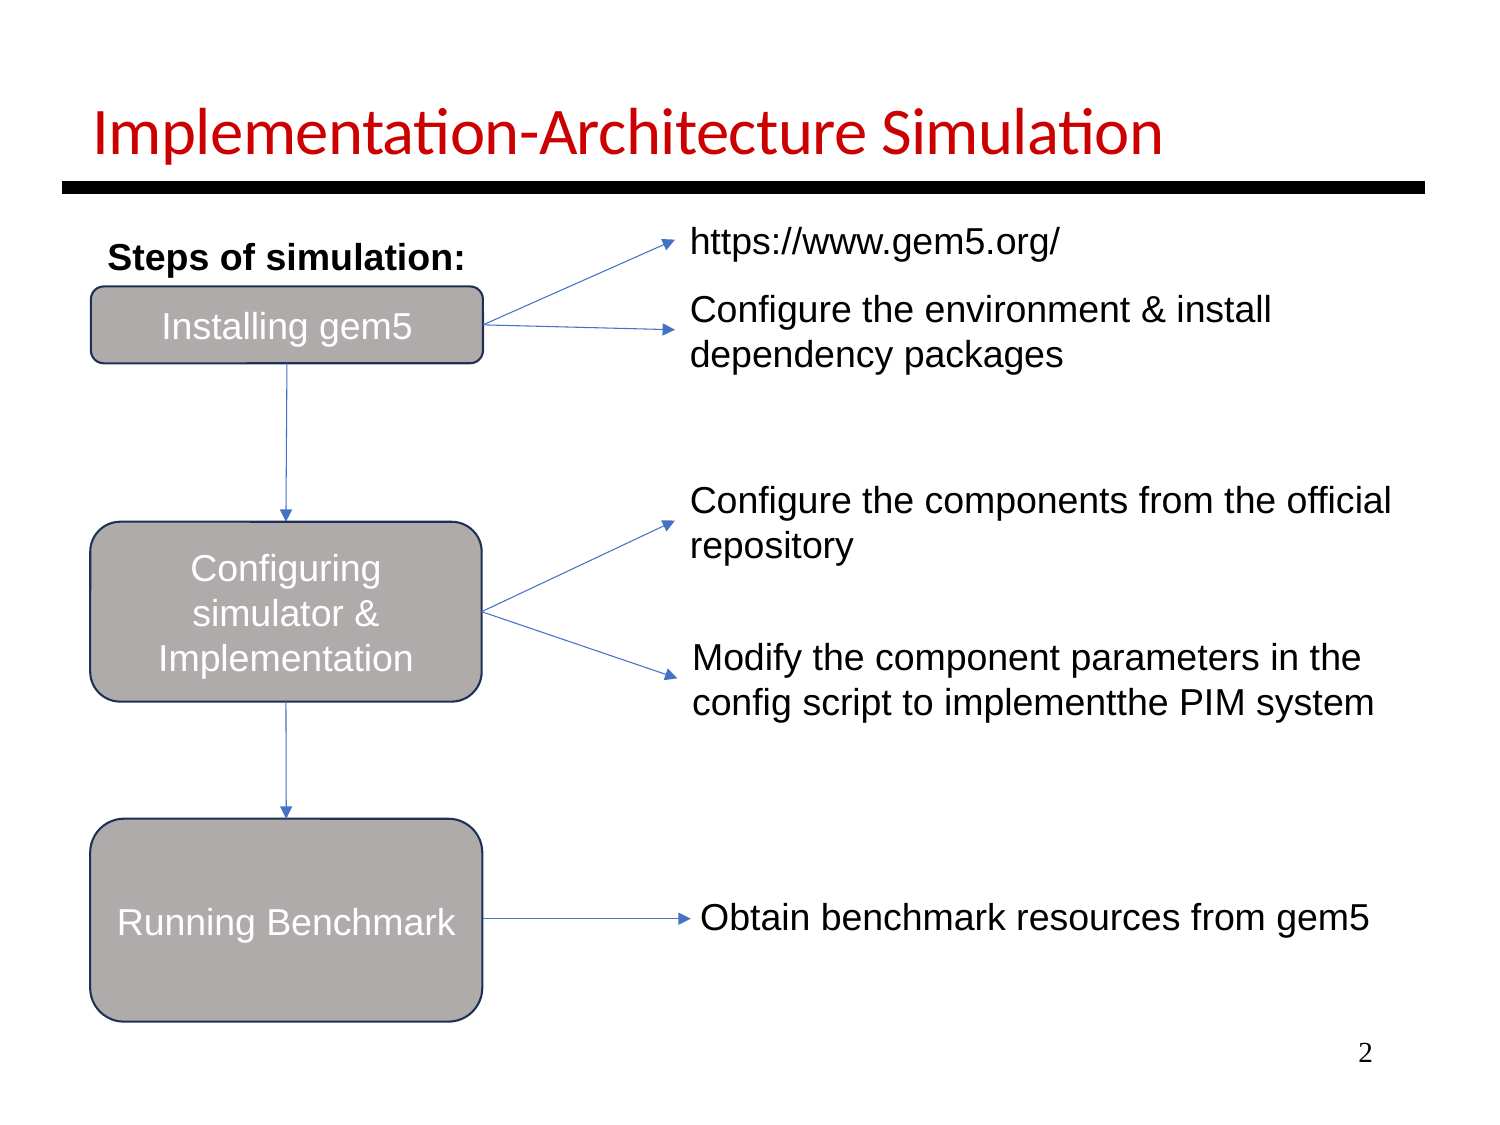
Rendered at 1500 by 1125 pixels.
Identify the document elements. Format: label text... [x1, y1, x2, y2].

text_box Installing gem5 [89, 285, 485, 365]
text_box Steps of simulation: [92, 225, 482, 286]
text_box 2 [1356, 1039, 1375, 1071]
text_box https://www.gem5.org/ [674, 209, 1425, 270]
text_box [482, 324, 675, 331]
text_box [482, 240, 675, 324]
text_box Obtain benchmark resources from gem5 [685, 885, 1436, 945]
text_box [481, 521, 675, 611]
text_box Implementation-Architecture Simulation [90, 82, 1261, 170]
text_box Running Benchmark [89, 817, 484, 1023]
text_box Configure the components from the official repository [674, 468, 1425, 573]
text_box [481, 611, 678, 679]
text_box Modify the component parameters in the config script to implementthe PIM system [677, 625, 1428, 731]
text_box Configuring simulator & Implementation [89, 520, 482, 703]
text_box Configure the environment & install dependency packages [674, 277, 1425, 383]
